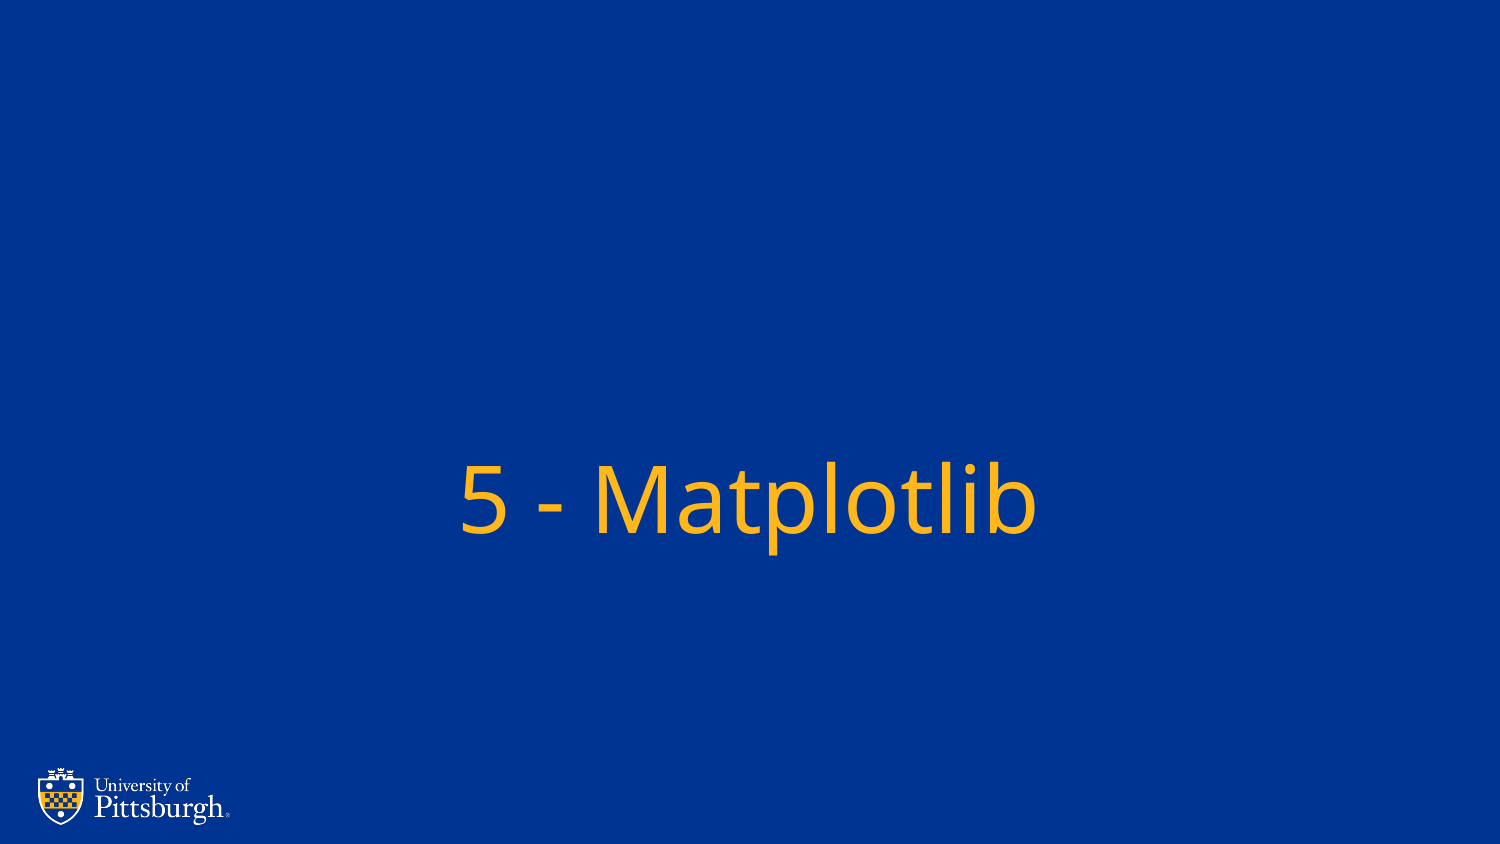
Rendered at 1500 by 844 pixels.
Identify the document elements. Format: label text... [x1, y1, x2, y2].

title 5 - Matplotlib [102, 210, 1397, 562]
picture [38, 768, 230, 825]
